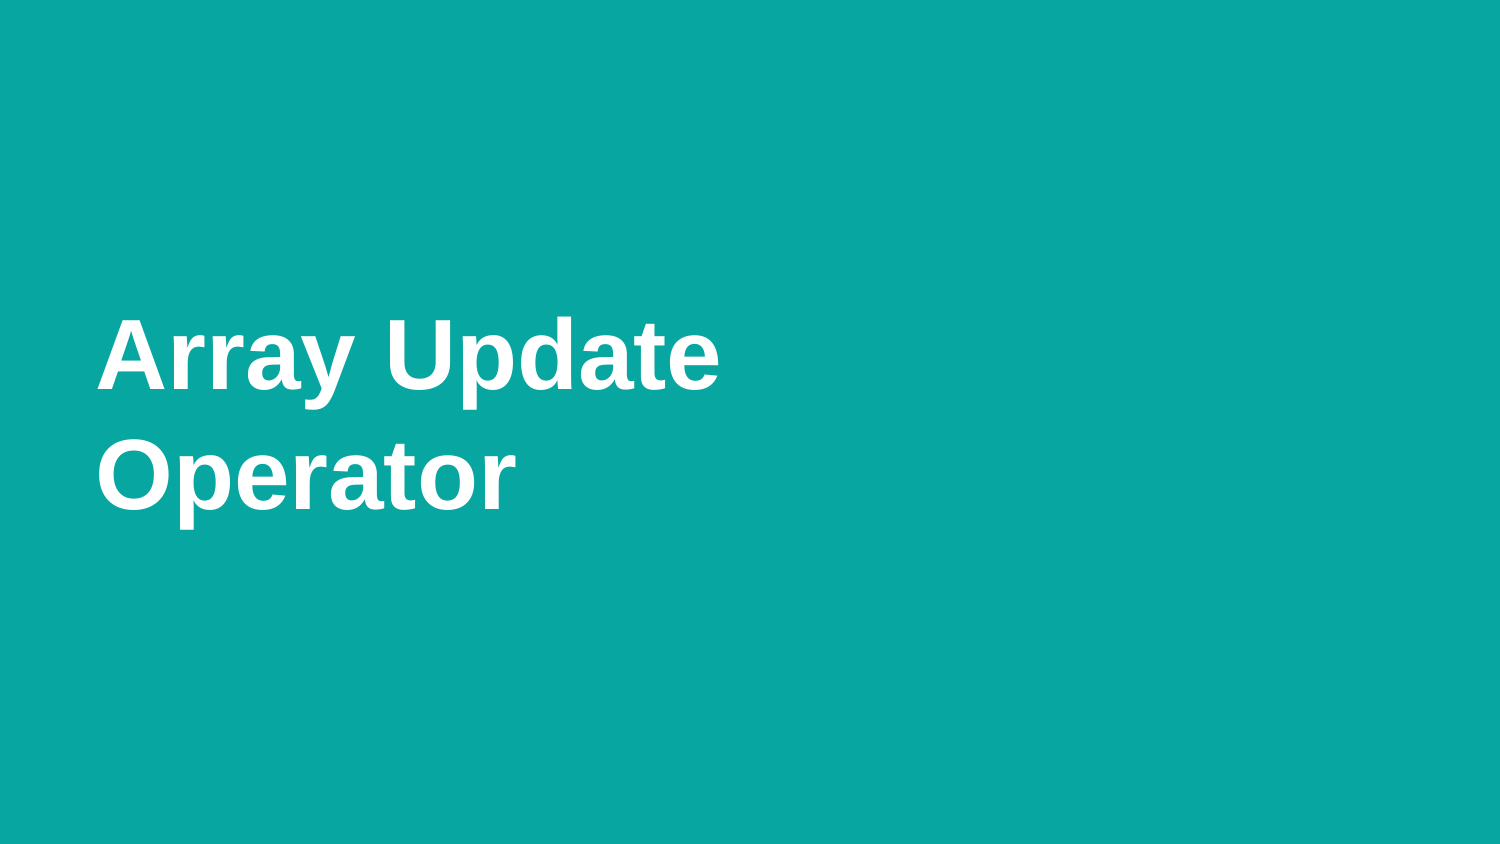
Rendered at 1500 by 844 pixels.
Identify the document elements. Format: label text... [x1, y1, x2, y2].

title Array Update Operator [80, 73, 1125, 745]
